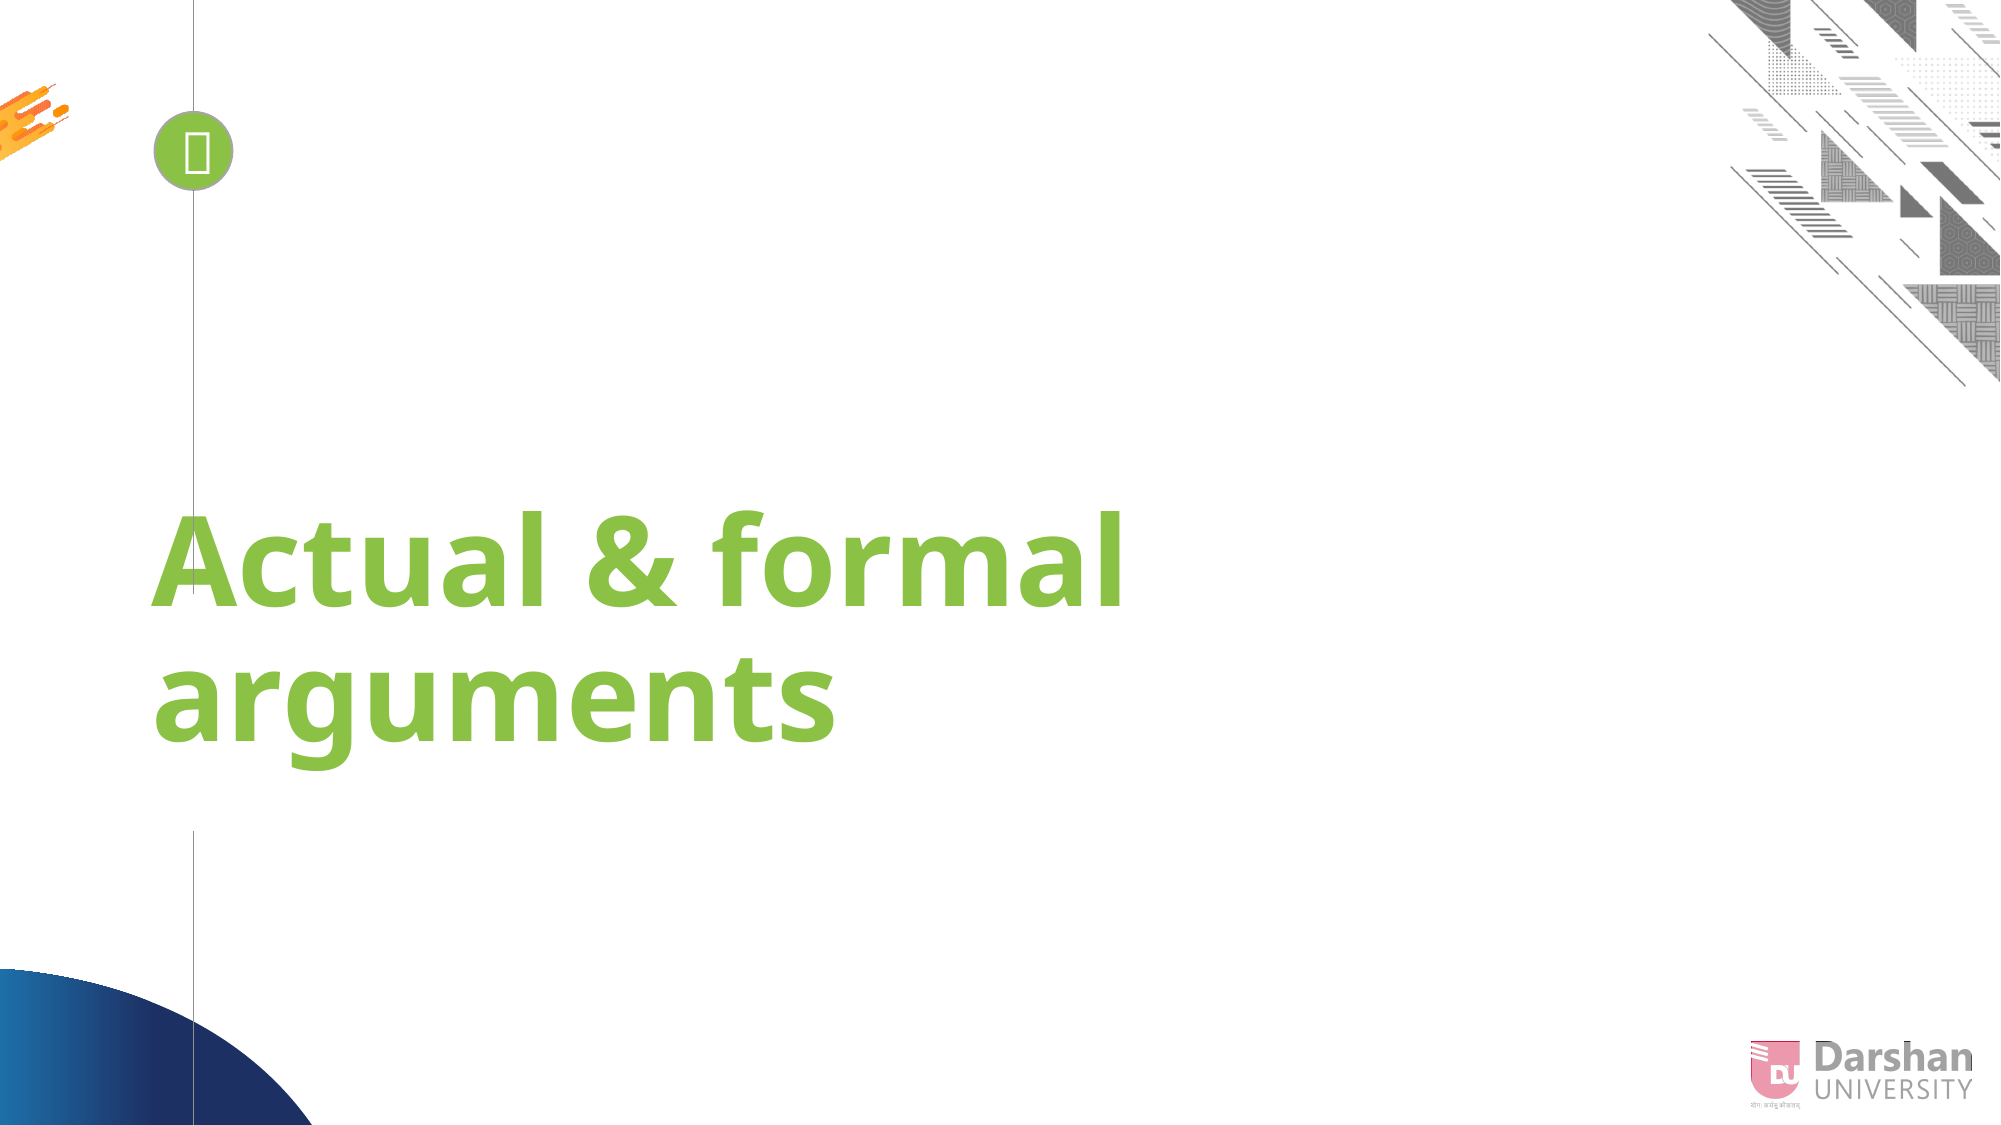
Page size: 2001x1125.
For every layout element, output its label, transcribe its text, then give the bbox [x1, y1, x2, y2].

text_box  [153, 110, 234, 191]
picture [0, 65, 90, 193]
title Actual & formal arguments [136, 307, 1862, 776]
